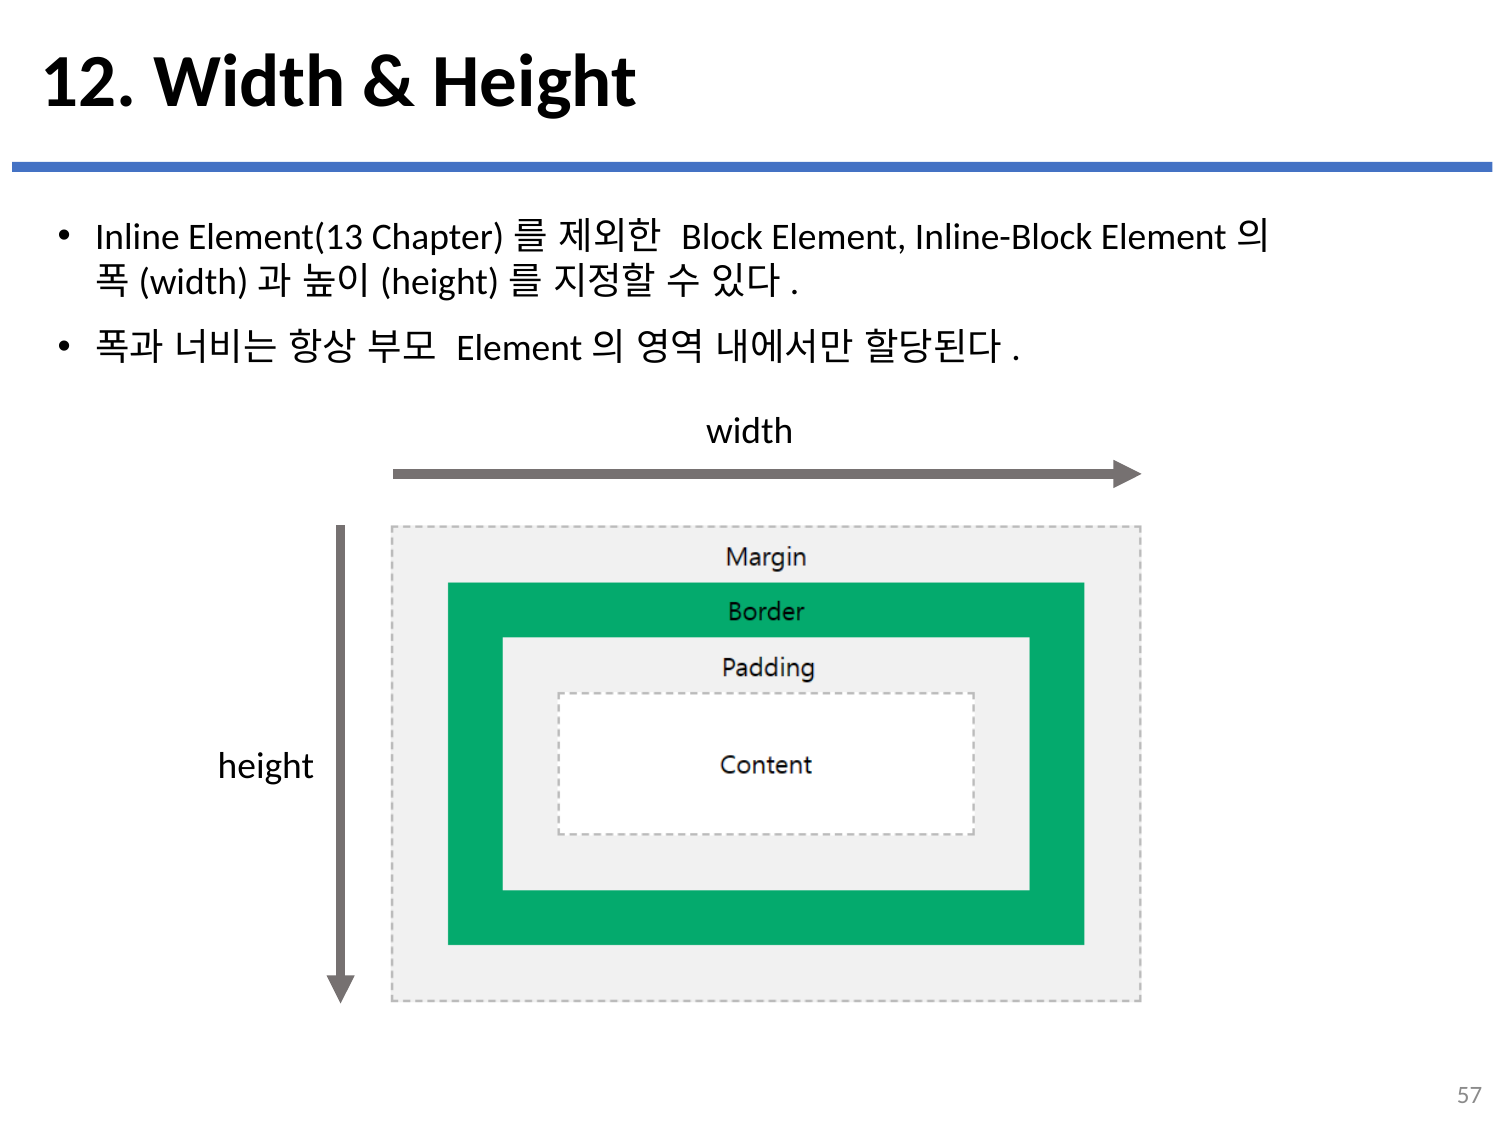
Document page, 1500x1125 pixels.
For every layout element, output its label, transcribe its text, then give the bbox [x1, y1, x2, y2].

list Inline Element(13 Chapter)를 제외한 Block Element, Inline-Block Element의 폭(width)과 높이(height)를 지정할 수 있다. 폭과 너비는 항상 부모 Element의 영역 내에서만 할당된다. [42, 204, 1453, 1104]
slide_number 57 [1159, 1063, 1498, 1124]
text_box height [202, 733, 330, 794]
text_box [340, 473, 1155, 1012]
title 12. Width & Height [25, 32, 1475, 132]
text_box width [691, 398, 809, 459]
